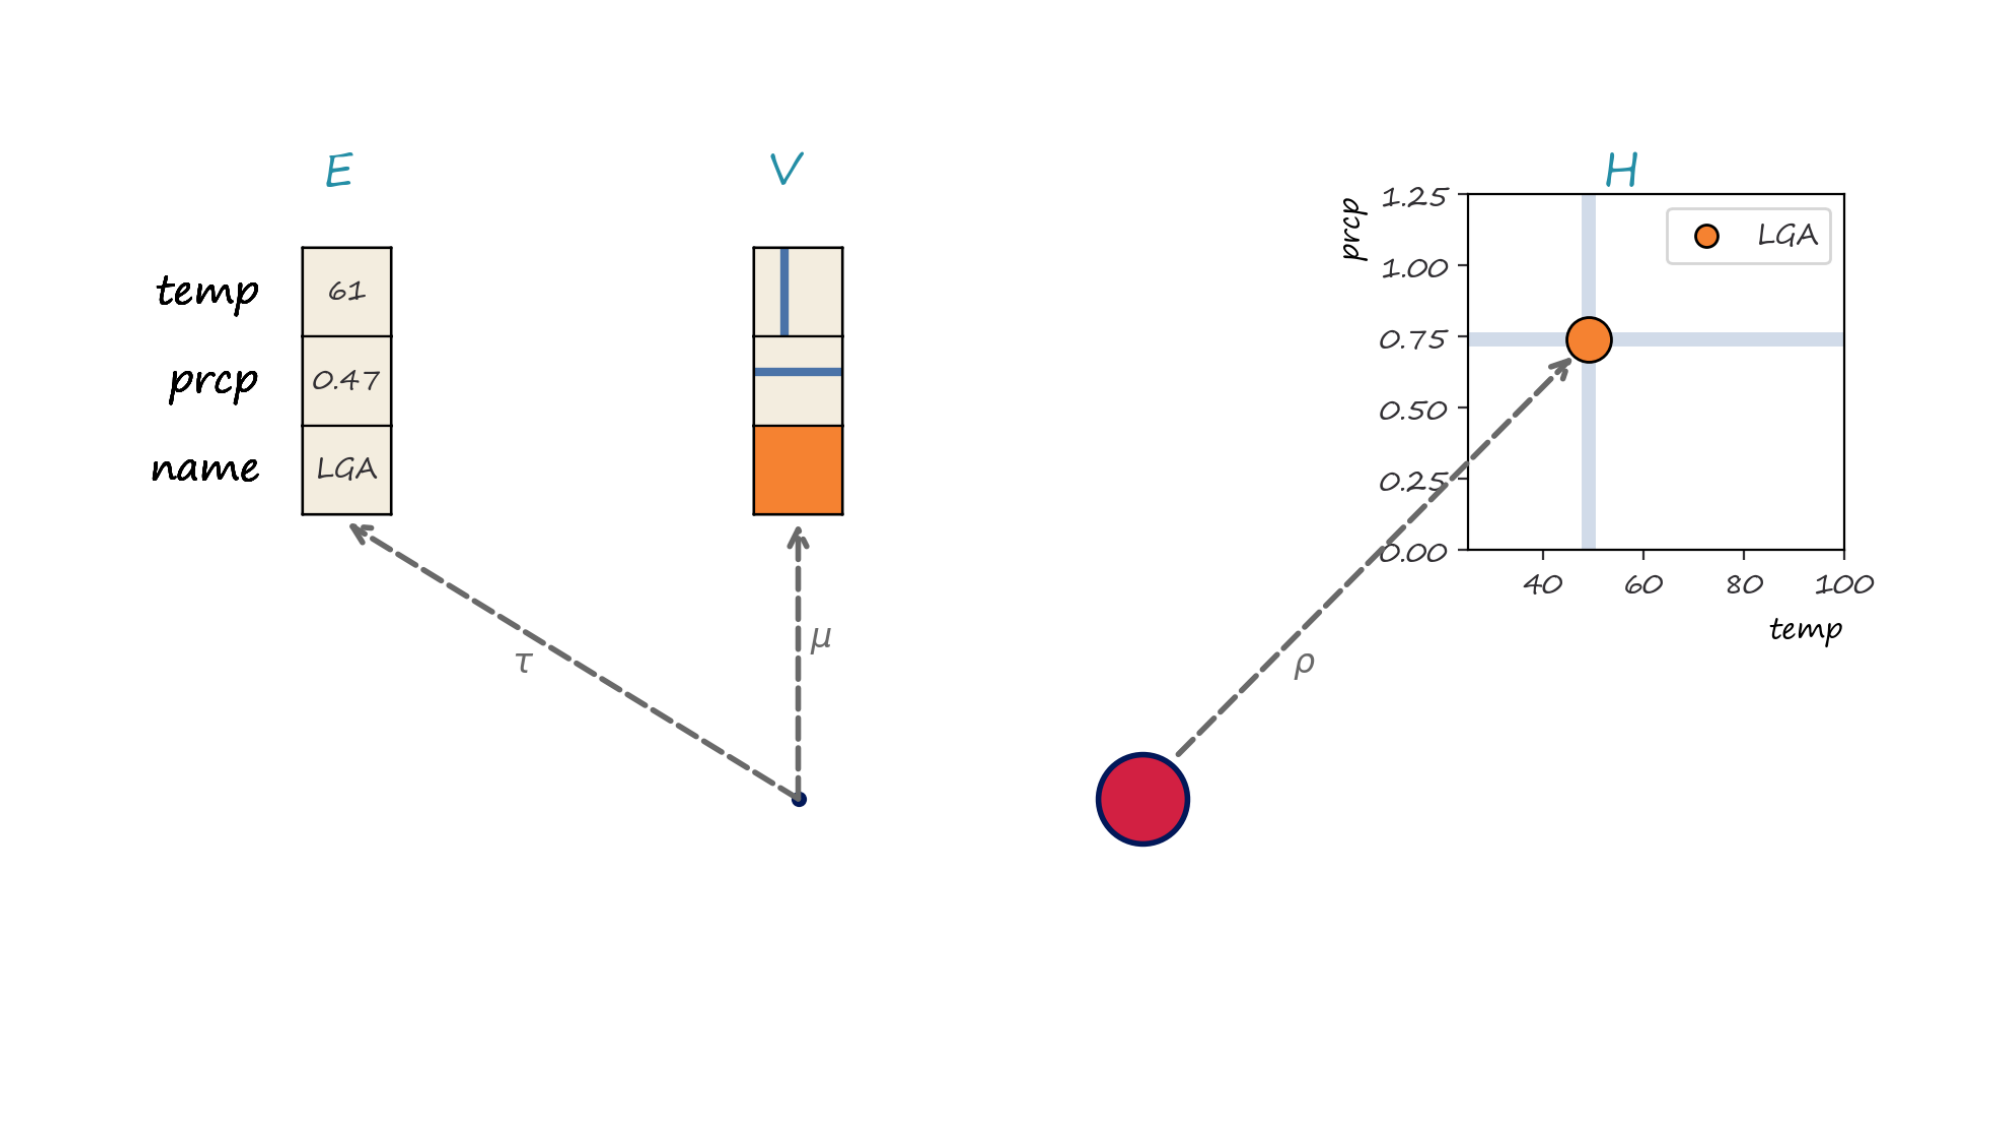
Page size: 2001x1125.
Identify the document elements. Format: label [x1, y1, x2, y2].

list [105, 128, 1895, 997]
